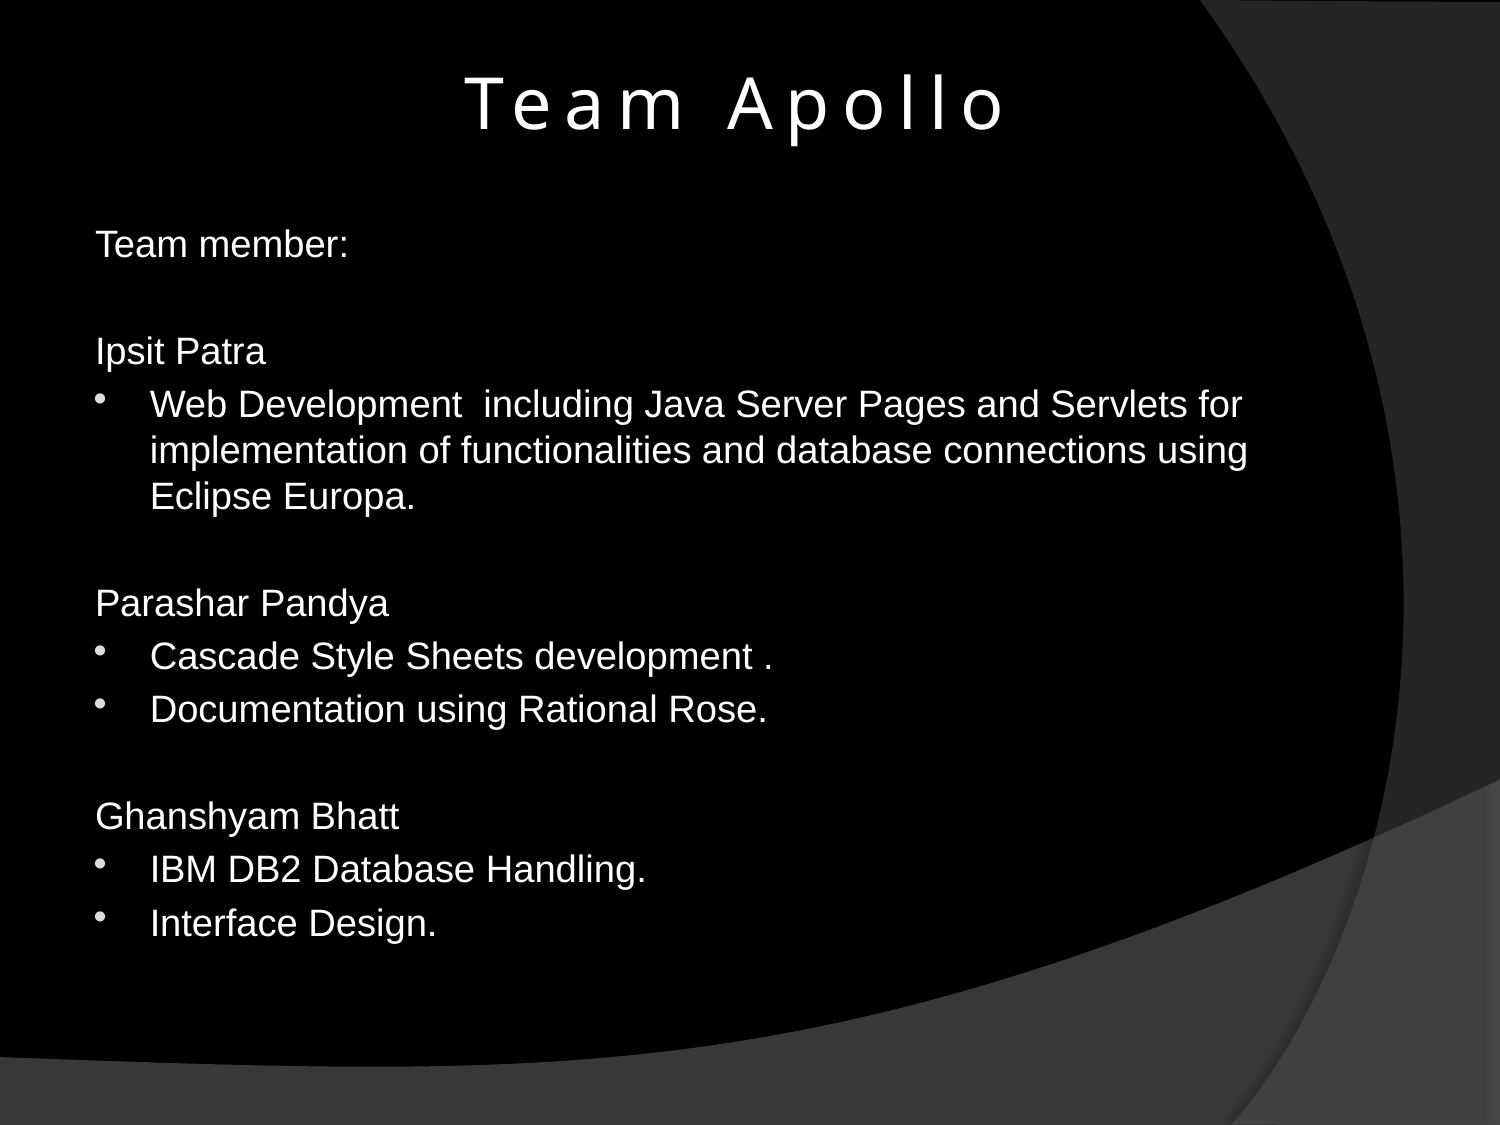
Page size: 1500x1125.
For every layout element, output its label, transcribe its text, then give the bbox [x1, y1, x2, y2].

title Team Apollo [50, 50, 1400, 238]
list Team member: Ipsit Patra Web Development including Java Server Pages and Servlets for implementation of functionalities and database connections using Eclipse Europa. Parashar Pandya Cascade Style Sheets development . Documentation using Rational Rose. Ghanshyam Bhatt IBM DB2 Database Handling. Interface Design. [75, 212, 1300, 955]
